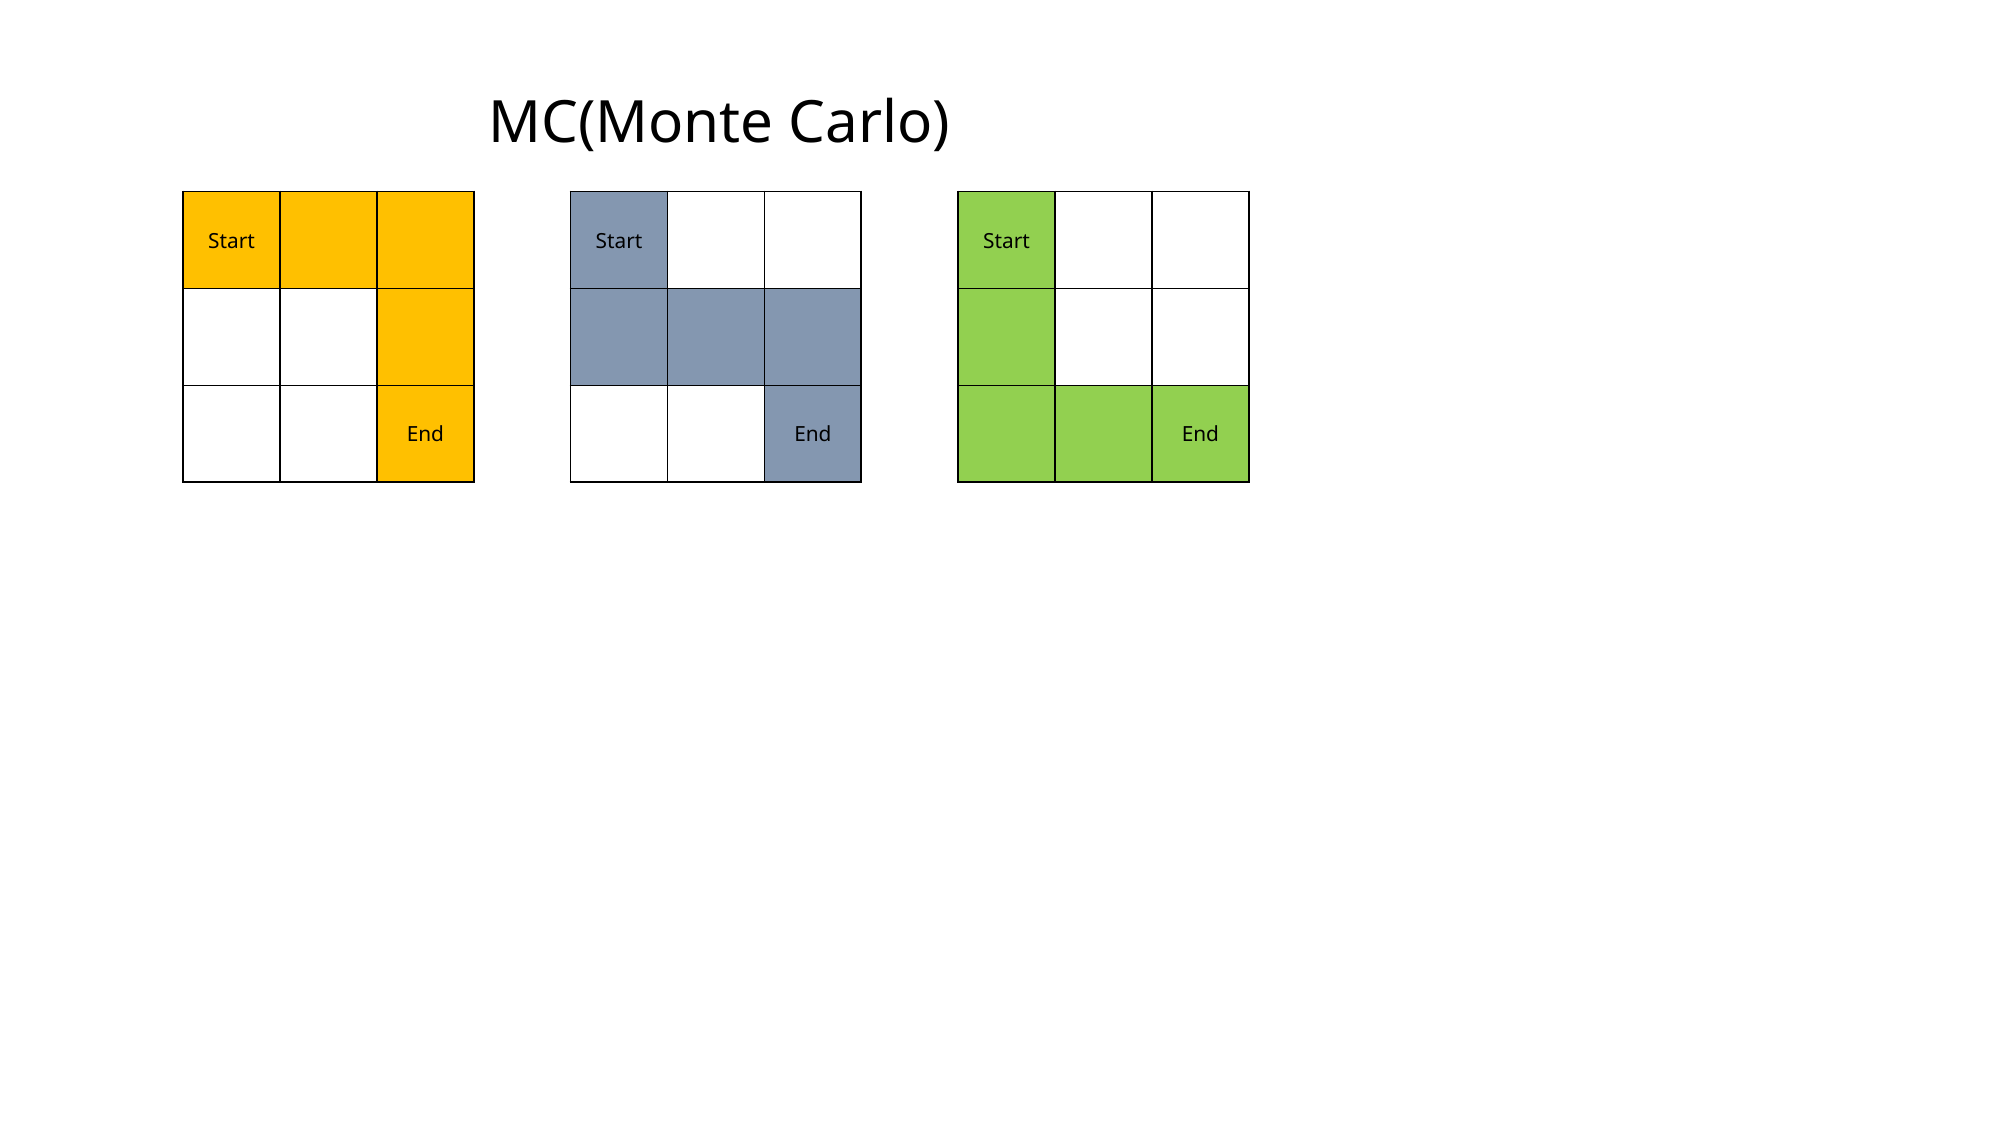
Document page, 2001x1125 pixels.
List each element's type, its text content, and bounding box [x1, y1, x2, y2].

table_header Start [571, 192, 667, 288]
table_header [1056, 192, 1151, 288]
table_header [378, 192, 473, 288]
table_header [668, 192, 764, 288]
table_cell [281, 386, 376, 481]
table_cell End [1153, 386, 1248, 481]
table_cell [959, 289, 1054, 385]
table_cell [571, 289, 667, 385]
table_cell [765, 289, 860, 385]
table_cell [959, 386, 1054, 481]
table_cell [668, 289, 764, 385]
table_cell End [765, 386, 860, 481]
table_cell [1153, 289, 1248, 385]
table_cell [184, 386, 279, 481]
table_cell [378, 289, 473, 385]
table_header [1153, 192, 1248, 288]
table_cell [1056, 289, 1151, 385]
text_box MC(Monte Carlo) [474, 76, 966, 162]
table_cell [571, 386, 667, 481]
table_cell [1056, 386, 1151, 481]
table_header Start [959, 192, 1054, 288]
table_cell [184, 289, 279, 385]
table_header [765, 192, 860, 288]
table_header [281, 192, 376, 288]
table_cell [668, 386, 764, 481]
table_cell End [378, 386, 473, 481]
table_header Start [184, 192, 279, 288]
table_cell [281, 289, 376, 385]
